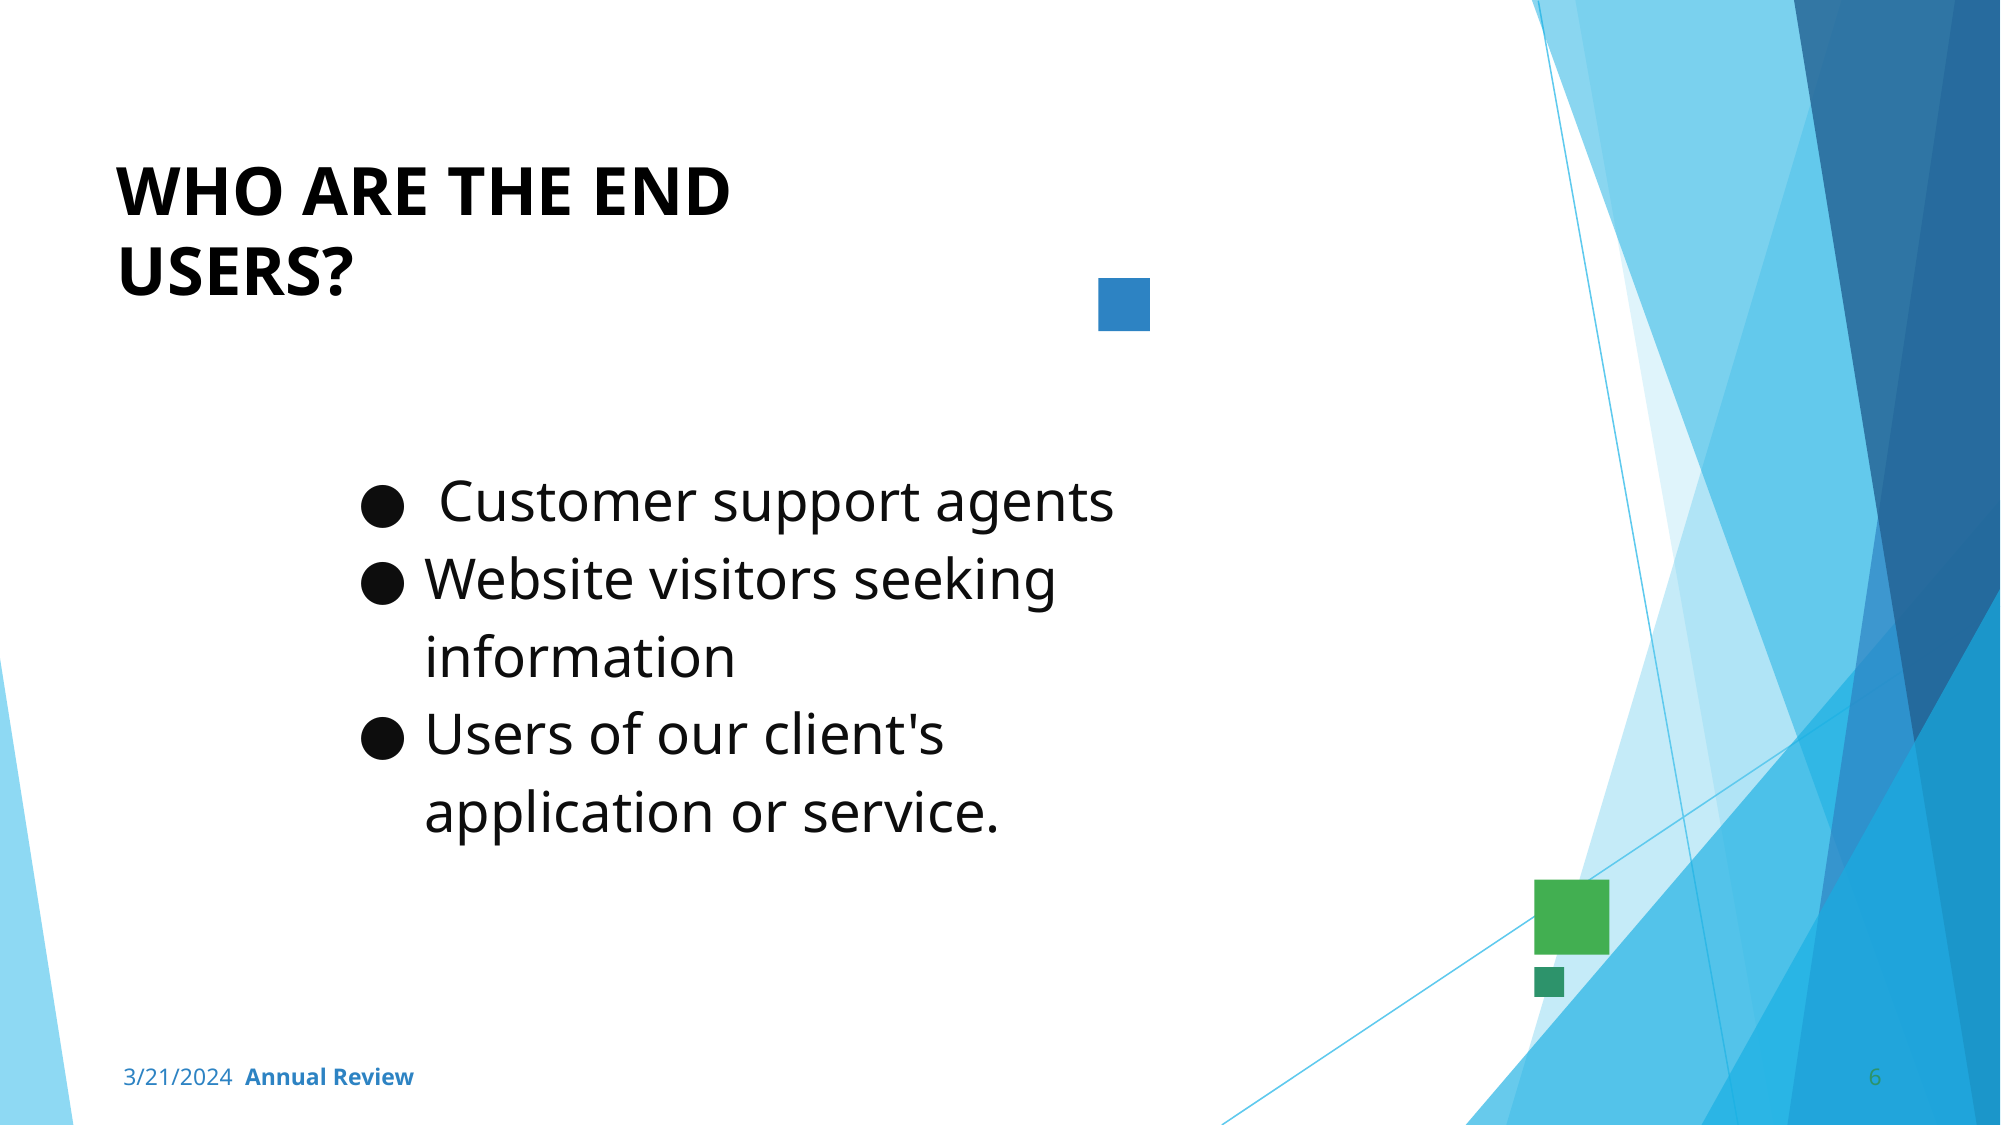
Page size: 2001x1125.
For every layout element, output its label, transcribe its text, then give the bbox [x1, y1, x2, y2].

slide_number 6 [1862, 1061, 1888, 1125]
text_box [1098, 278, 1150, 332]
text_box Customer support agents Website visitors seeking information Users of our client's application or service. [334, 440, 1150, 859]
picture [118, 1012, 477, 1093]
title WHO ARE THE END USERS? [114, 146, 938, 337]
text_box [1534, 879, 1610, 955]
text_box [1534, 967, 1565, 997]
